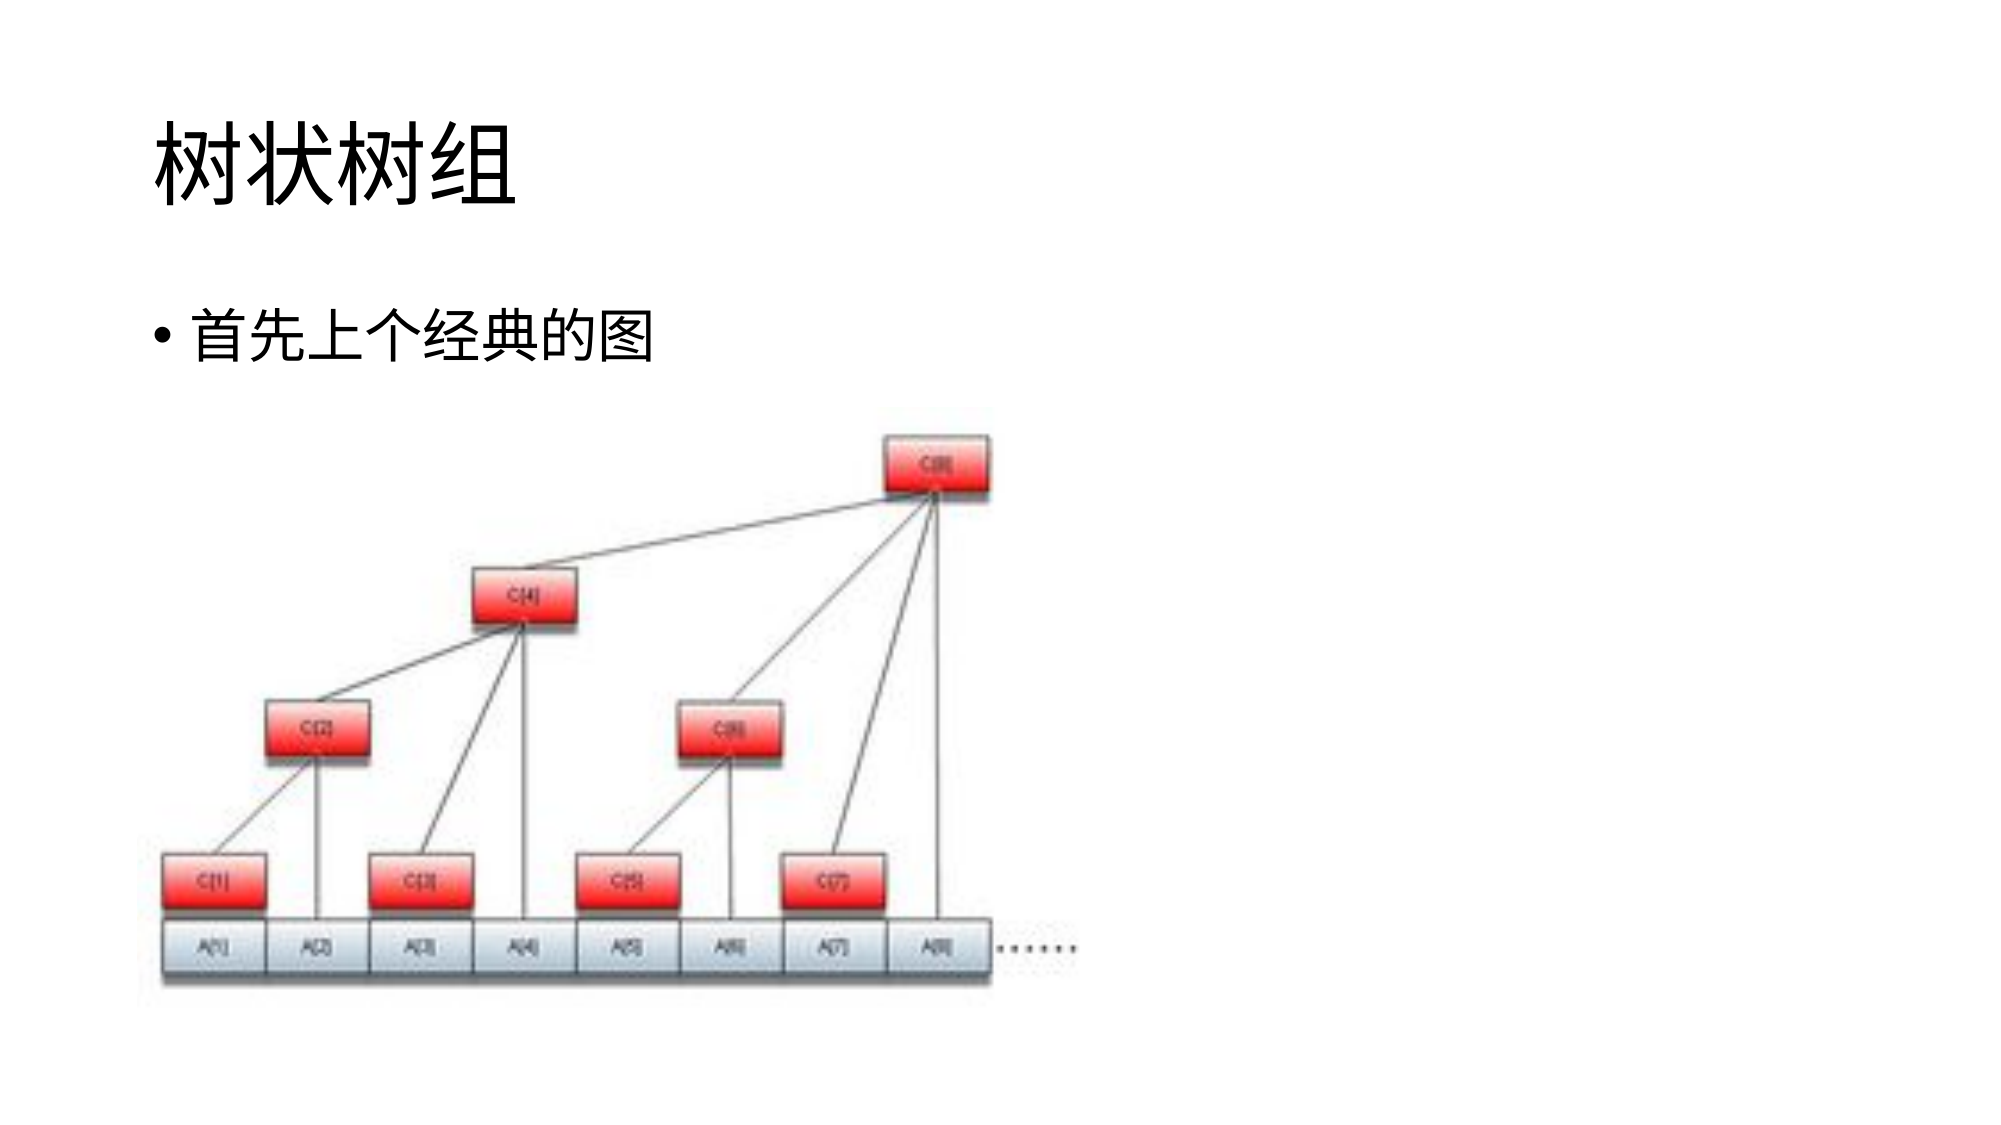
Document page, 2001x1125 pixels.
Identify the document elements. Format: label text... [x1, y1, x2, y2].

picture [137, 407, 1094, 1022]
list 首先上个经典的图 [137, 299, 1863, 1014]
title 树状树组 [137, 59, 1863, 278]
